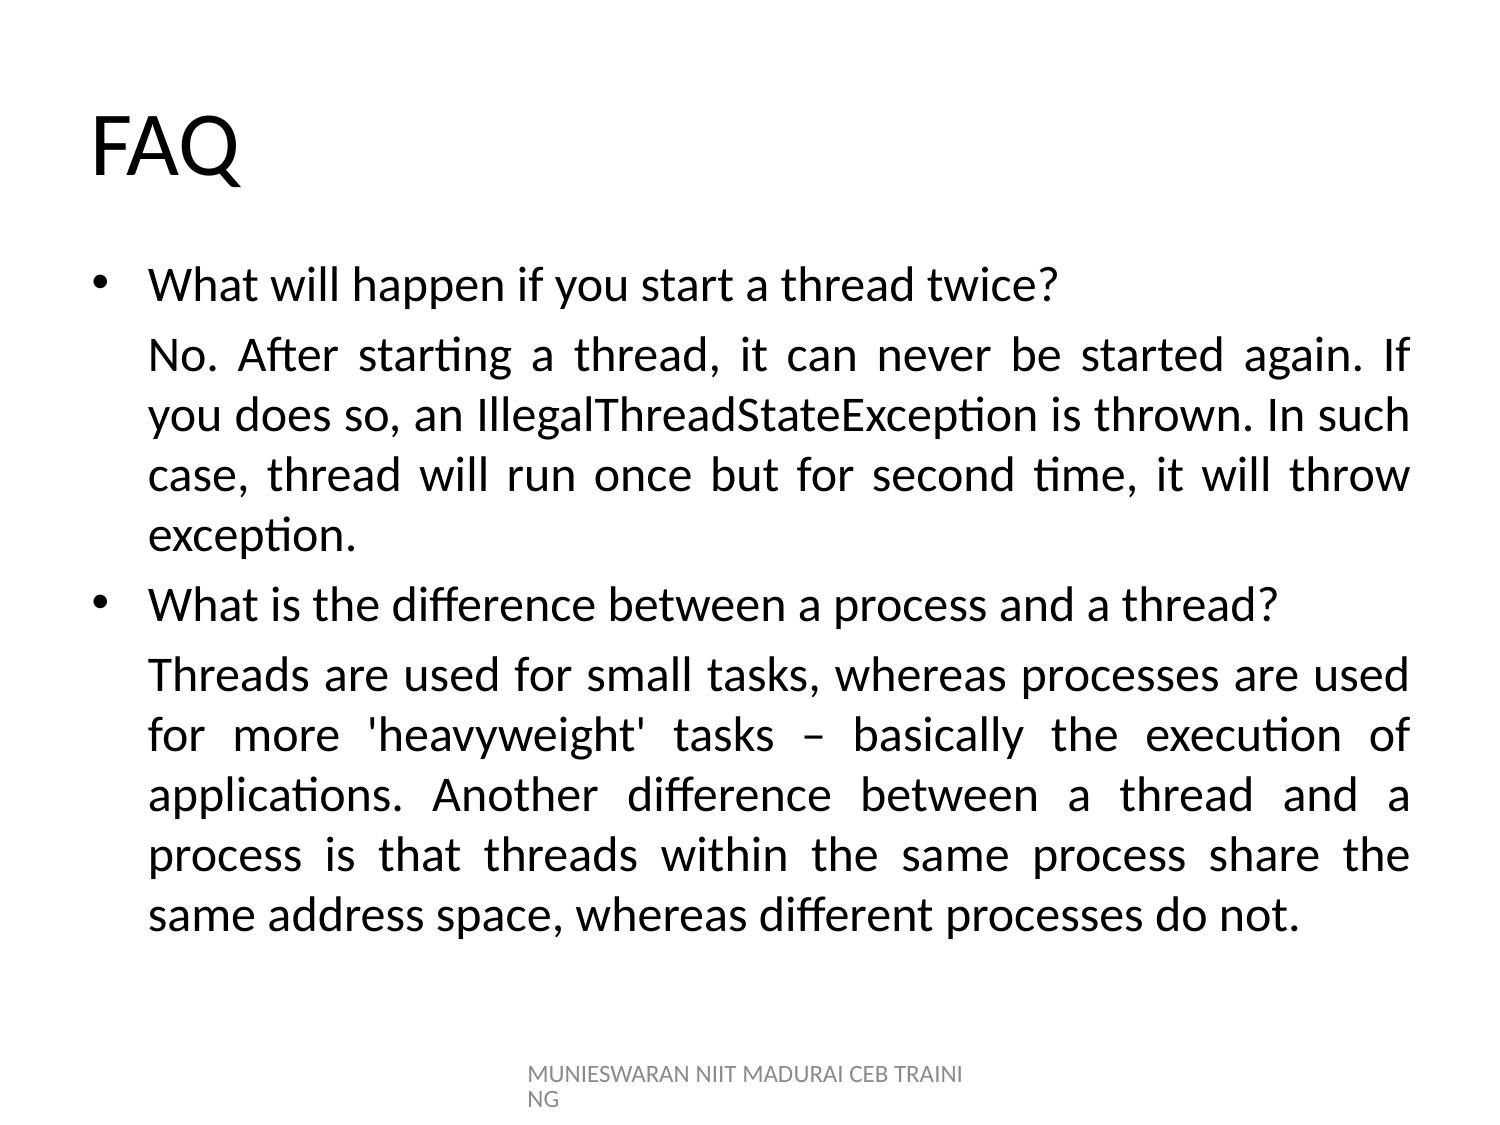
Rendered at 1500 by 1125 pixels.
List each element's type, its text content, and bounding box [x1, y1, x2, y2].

title FAQ [75, 45, 1425, 233]
list What will happen if you start a thread twice? No. After starting a thread, it can never be started again. If you does so, an IllegalThreadStateException is thrown. In such case, thread will run once but for second time, it will throw exception. What is the difference between a process and a thread? Threads are used for small tasks, whereas processes are used for more 'heavyweight' tasks – basically the execution of applications. Another difference between a thread and a process is that threads within the same process share the same address space, whereas different processes do not. [76, 243, 1427, 986]
footer MUNIESWARAN NIIT MADURAI CEB TRAINING [512, 1042, 988, 1103]
